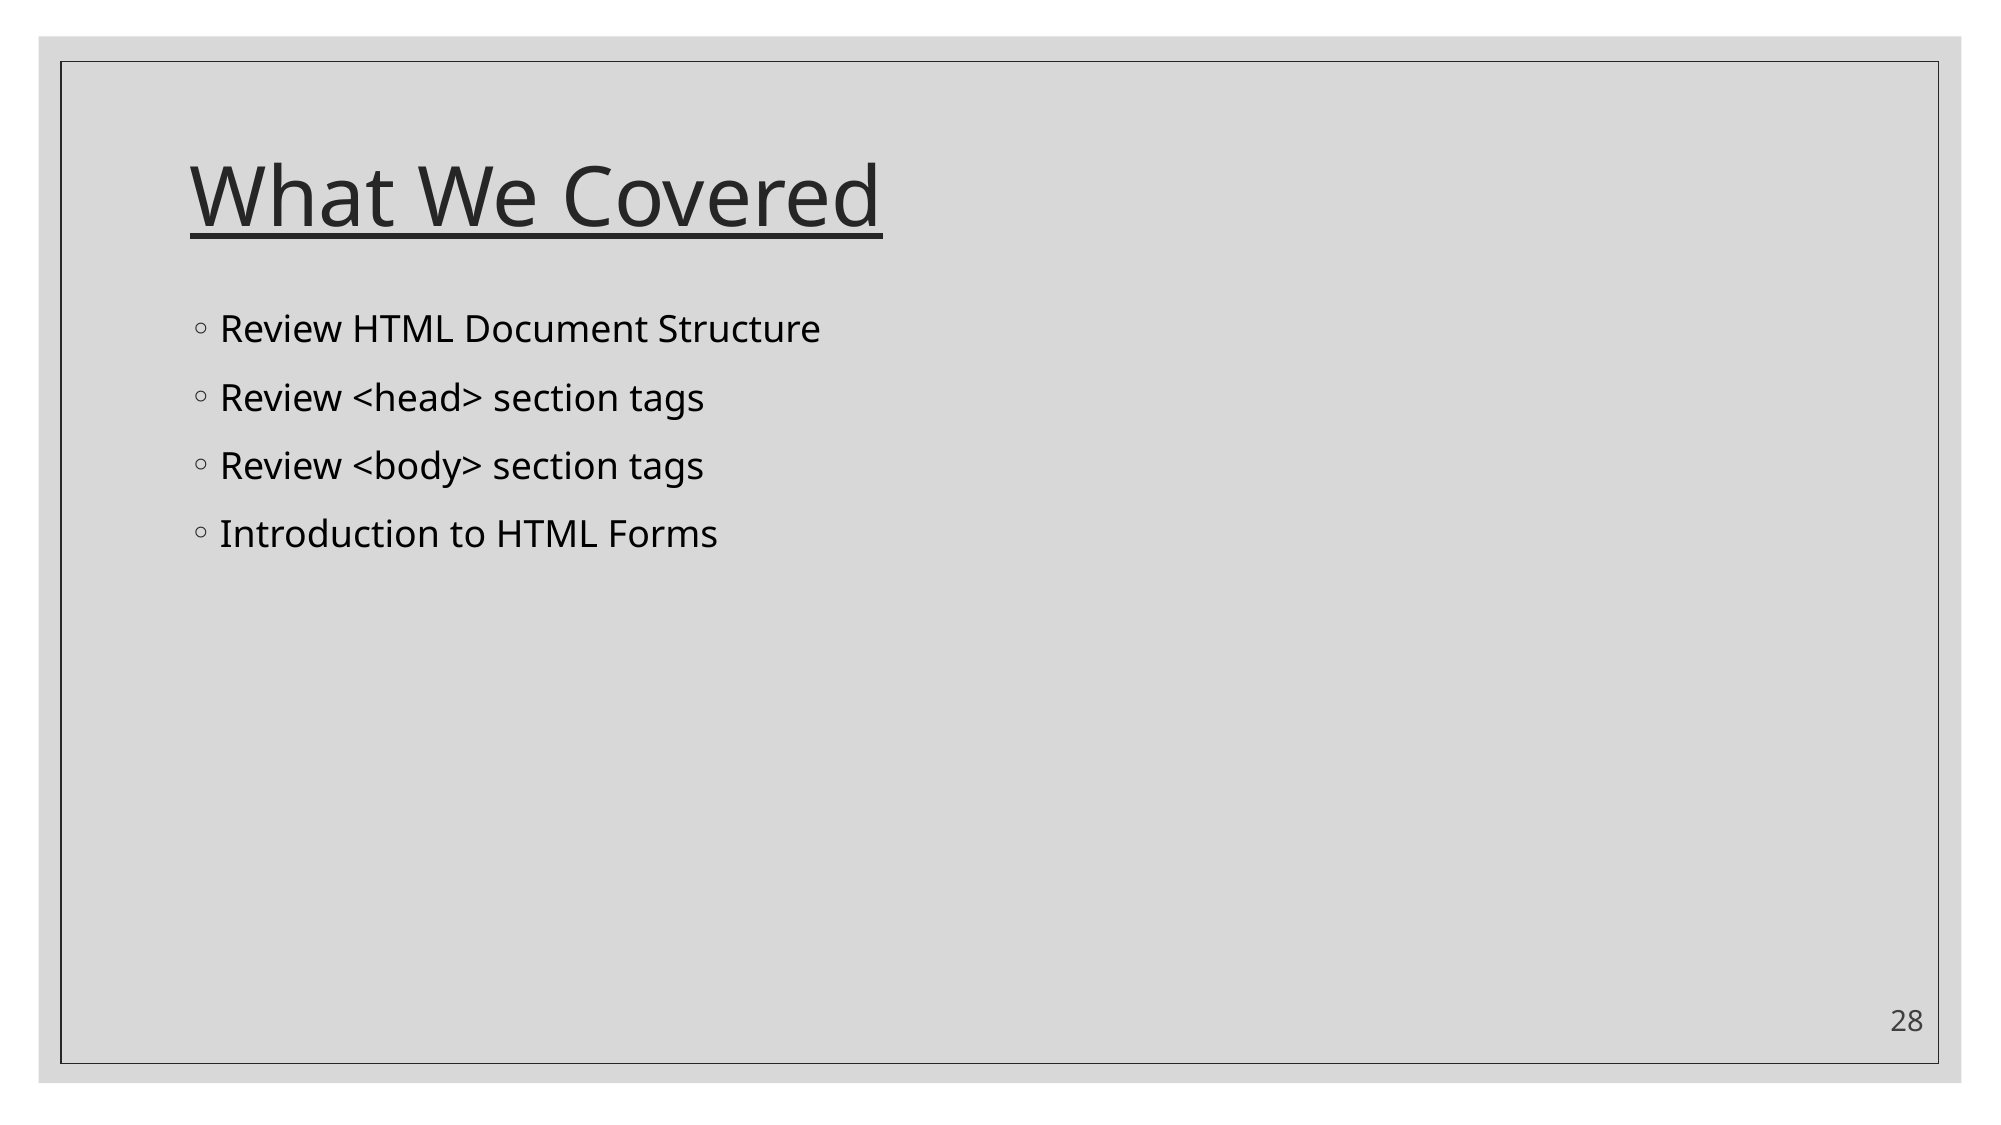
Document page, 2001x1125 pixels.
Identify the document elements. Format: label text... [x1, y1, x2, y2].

slide_number 28 [1824, 966, 1939, 1050]
title What We Covered [174, 105, 1825, 293]
list Review HTML Document Structure Review <head> section tags Review <body> section tags Introduction to HTML Forms [174, 293, 1825, 967]
